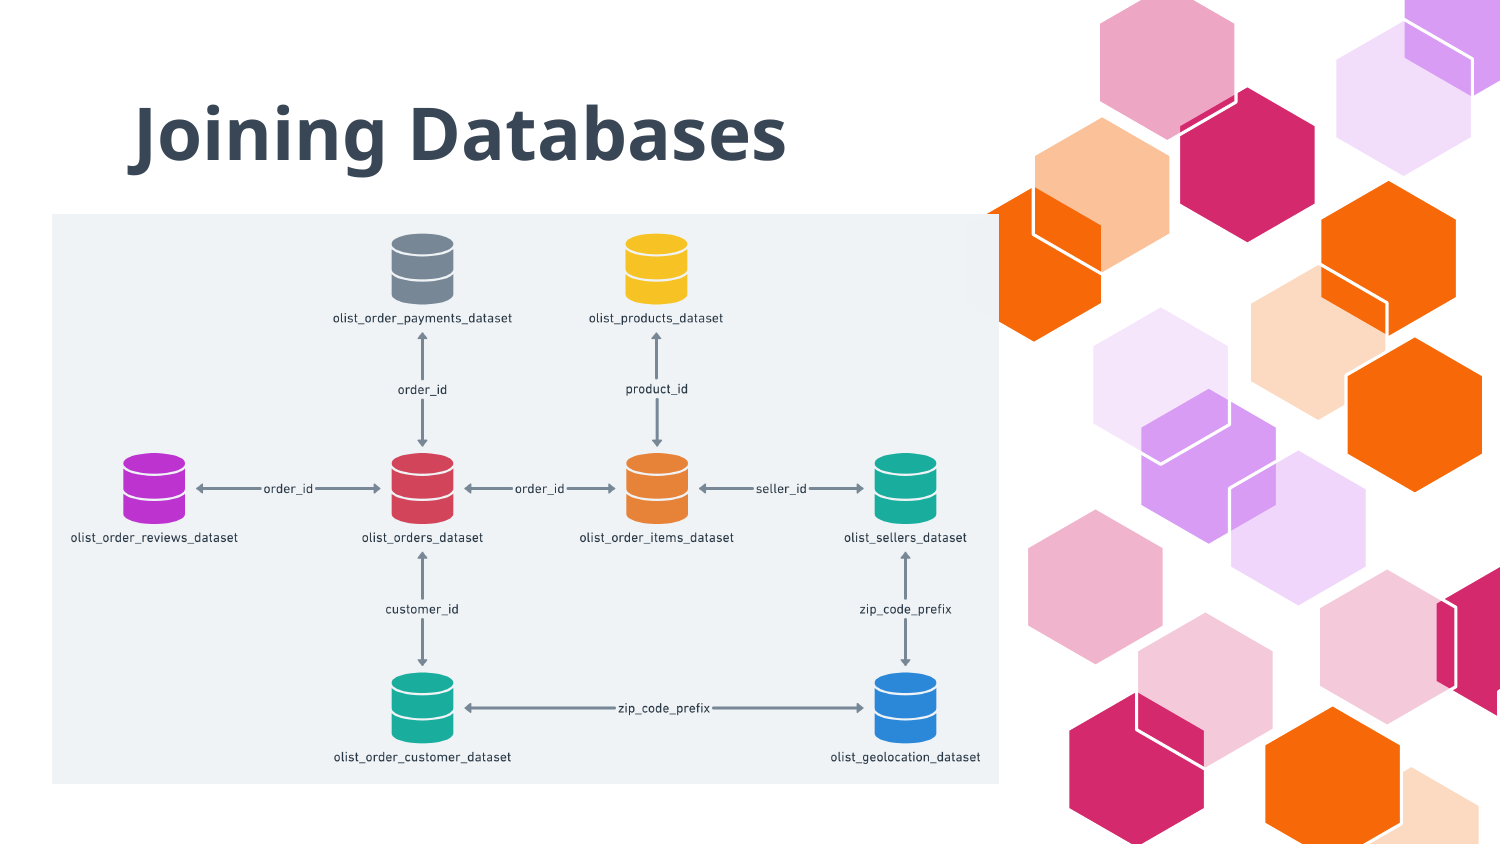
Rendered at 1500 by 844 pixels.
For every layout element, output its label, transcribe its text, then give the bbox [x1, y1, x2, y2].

text_box [1318, 567, 1456, 727]
text_box [1368, 765, 1481, 844]
text_box [1319, 178, 1458, 338]
text_box [1033, 115, 1171, 275]
text_box [1263, 704, 1402, 844]
text_box [1178, 85, 1317, 245]
text_box [1229, 448, 1368, 608]
text_box [1345, 335, 1484, 495]
text_box [1334, 19, 1473, 178]
text_box [1026, 507, 1165, 667]
text_box [1403, 0, 1500, 98]
text_box [1442, 565, 1500, 719]
text_box [1091, 305, 1230, 465]
text_box [986, 185, 1103, 344]
text_box [1098, 0, 1236, 142]
title Joining Databases [118, 72, 1128, 212]
text_box [1136, 610, 1275, 770]
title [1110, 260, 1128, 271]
picture [52, 214, 1000, 785]
text_box [1139, 399, 1278, 546]
text_box [1067, 690, 1206, 844]
text_box [1249, 263, 1387, 422]
